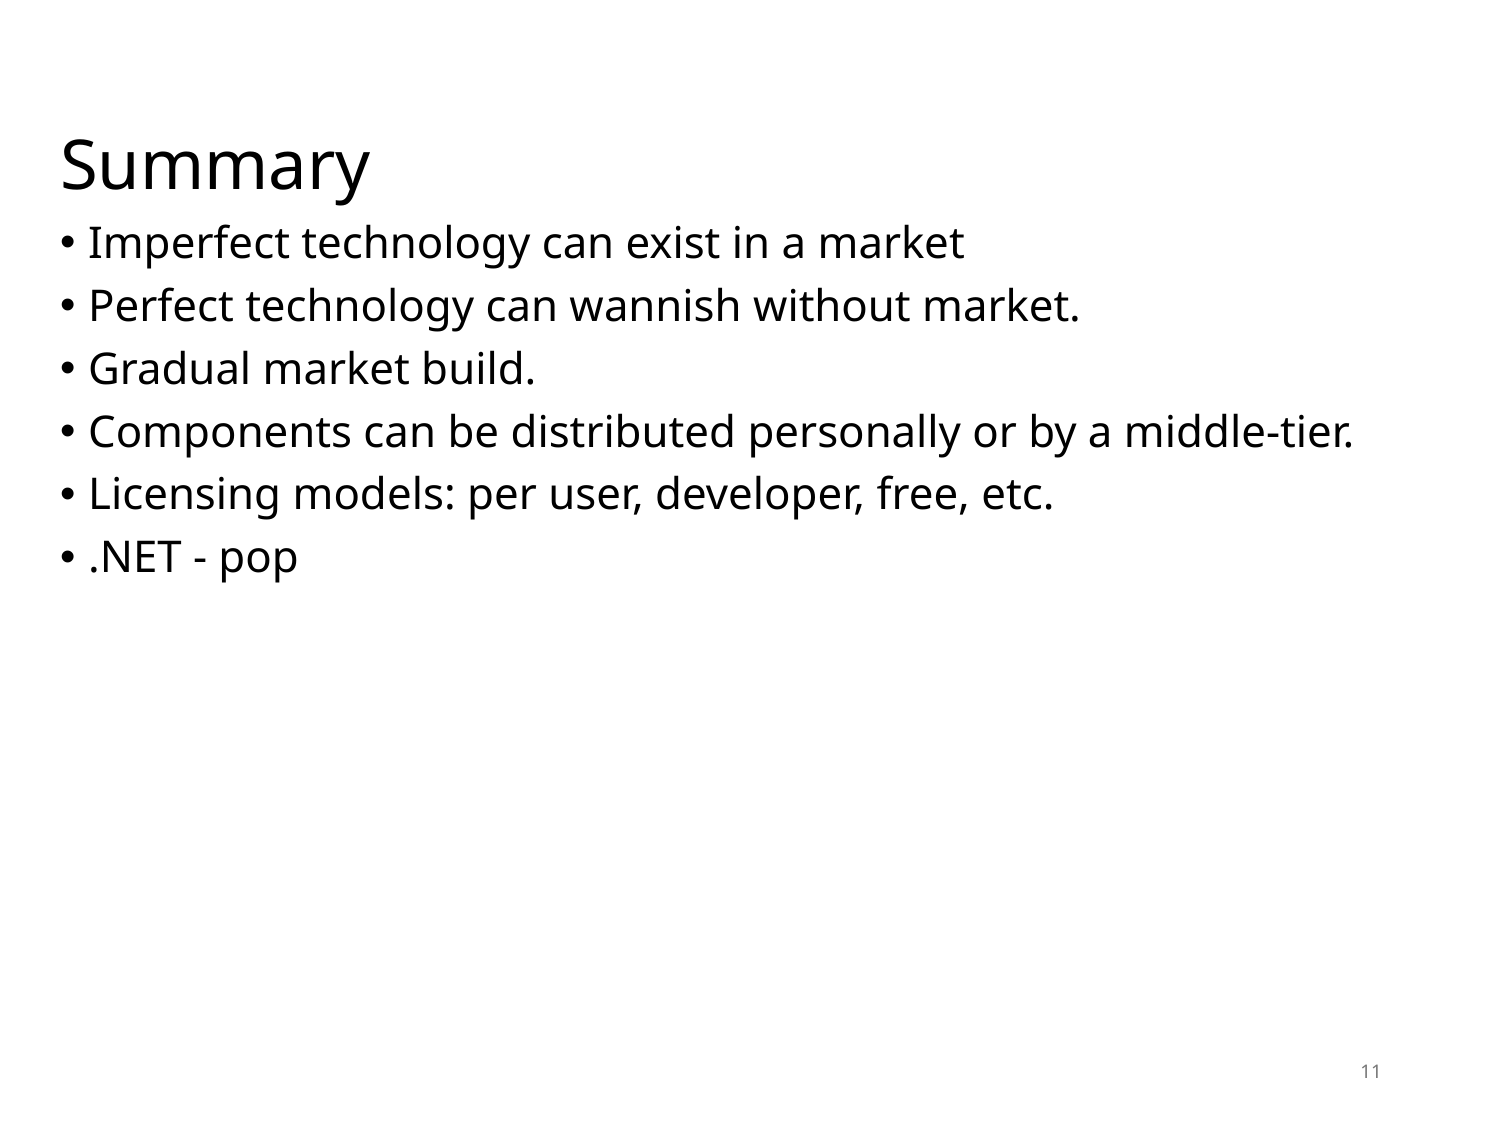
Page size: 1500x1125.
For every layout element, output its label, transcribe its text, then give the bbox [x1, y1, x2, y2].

list Imperfect technology can exist in a market Perfect technology can wannish without market. Gradual market build. Components can be distributed personally or by a middle-tier. Licensing models: per user, developer, free, etc. .NET - pop [45, 213, 1455, 1023]
slide_number 11 [1059, 1042, 1397, 1103]
title Summary [45, 37, 1455, 213]
